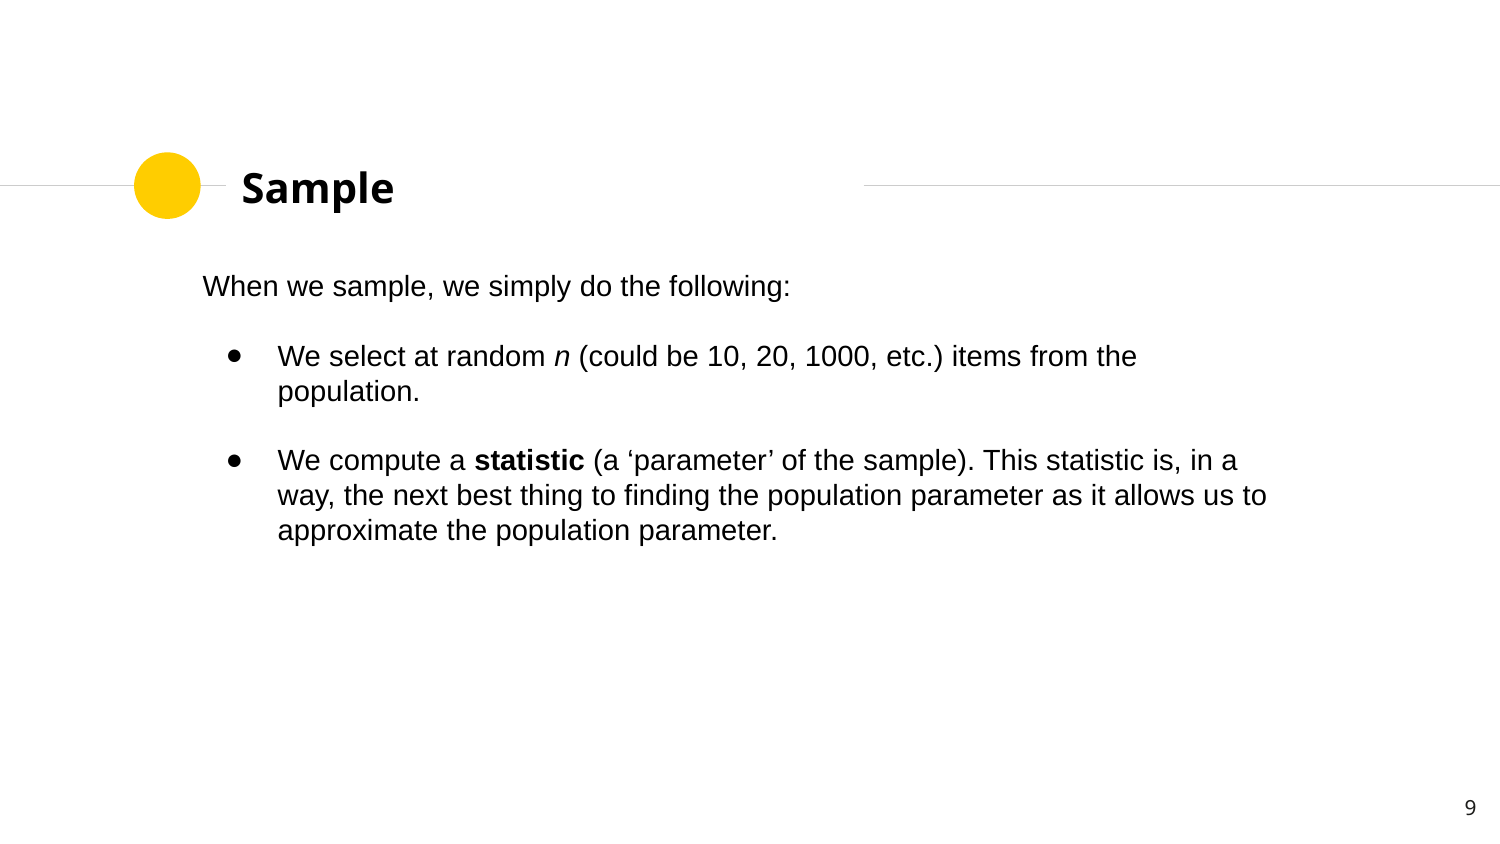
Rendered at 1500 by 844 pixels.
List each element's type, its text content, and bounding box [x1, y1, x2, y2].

slide_number ‹#› [1401, 779, 1492, 844]
text_box When we sample, we simply do the following: We select at random n (could be 10, 20, 1000, etc.) items from the population. We compute a statistic (a ‘parameter’ of the sample). This statistic is, in a way, the next best thing to finding the population parameter as it allows us to approximate the population parameter. [187, 251, 1285, 744]
title Sample [226, 151, 863, 223]
